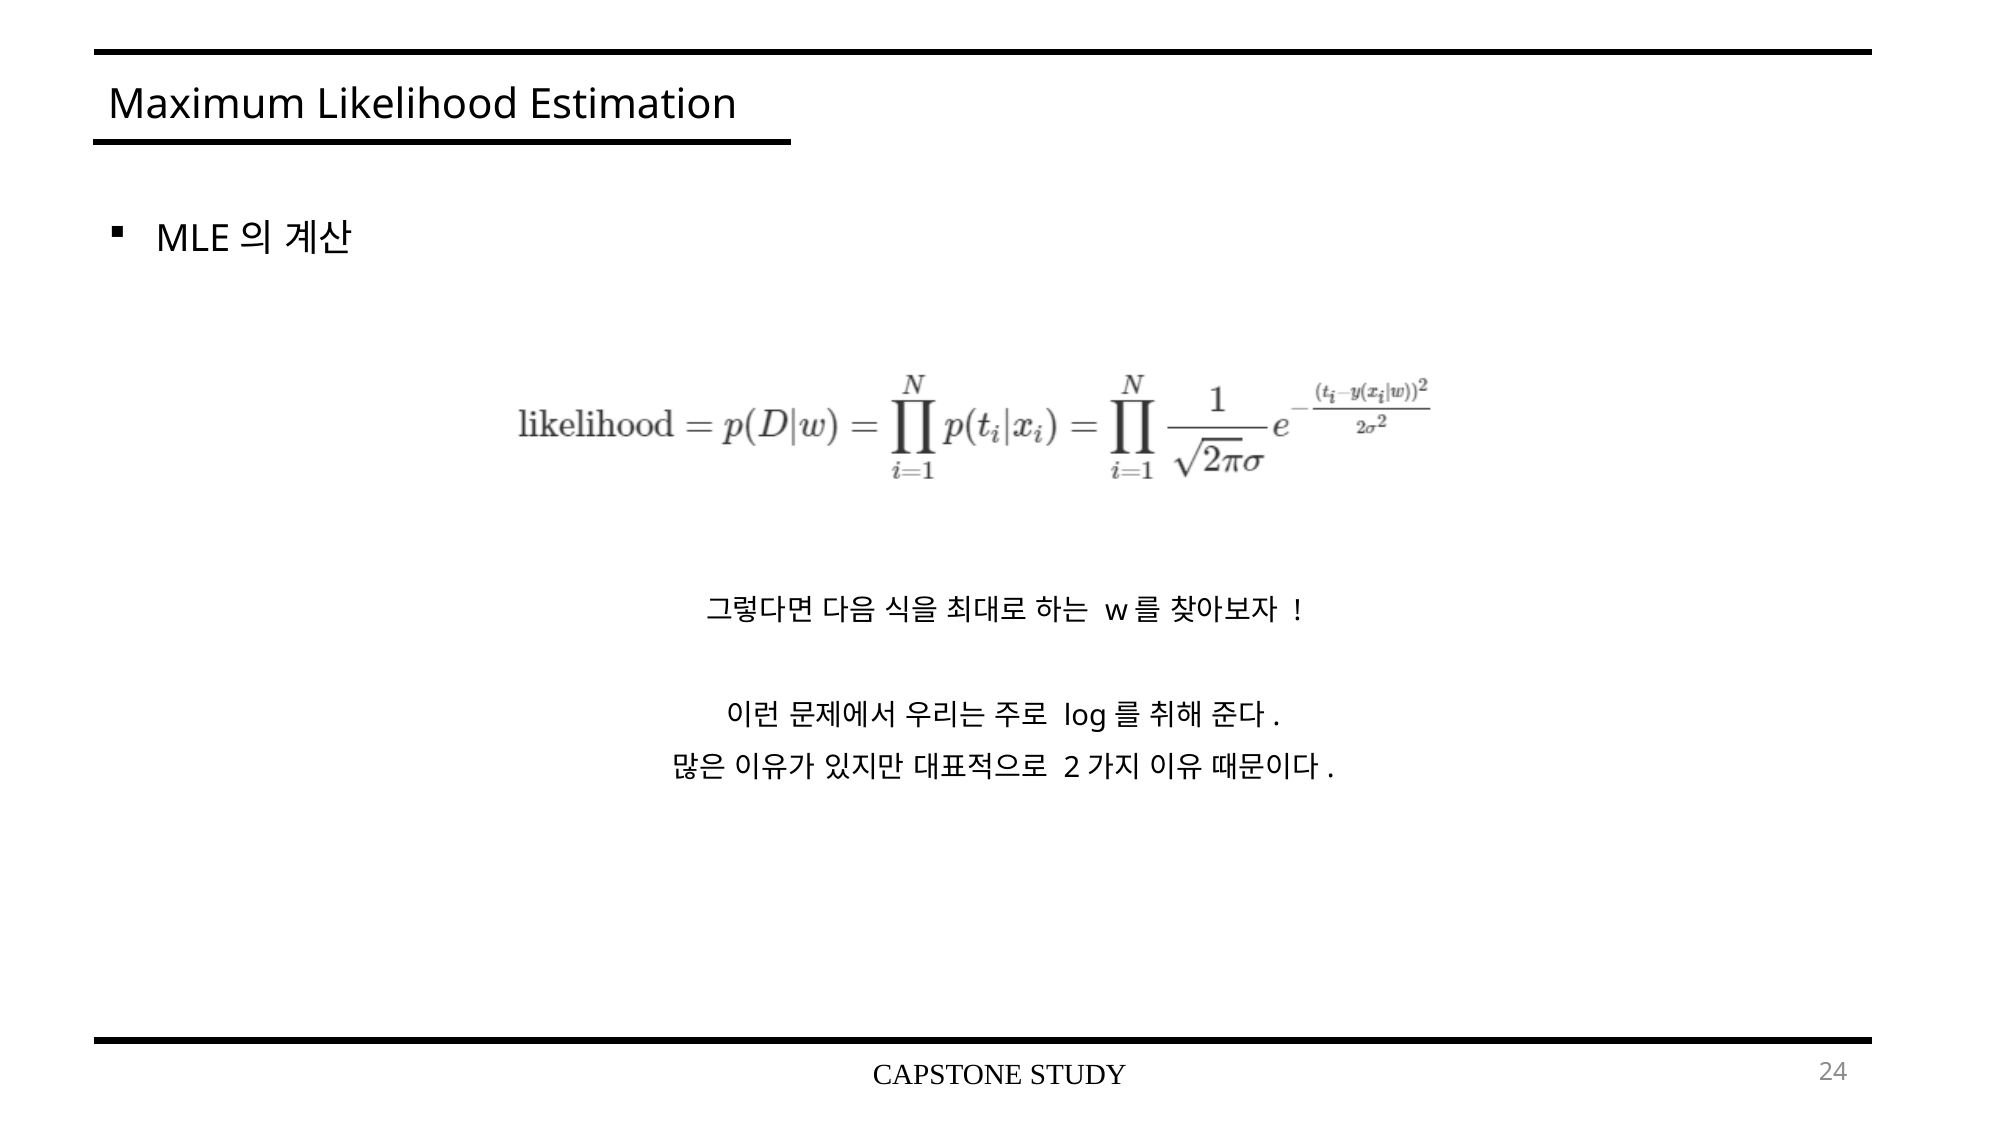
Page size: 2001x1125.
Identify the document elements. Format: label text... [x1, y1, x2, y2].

text_box MLE의 계산 그렇다면 다음 식을 최대로 하는 w를 찾아보자 ! 이런 문제에서 우리는 주로 log를 취해 준다. 많은 이유가 있지만 대표적으로 2가지 이유 때문이다. [94, 184, 1914, 791]
picture [501, 347, 1465, 502]
slide_number 24 [1412, 1042, 1863, 1103]
footer CAPSTONE STUDY [662, 1042, 1338, 1103]
text_box Maximum Likelihood Estimation [93, 69, 1594, 135]
